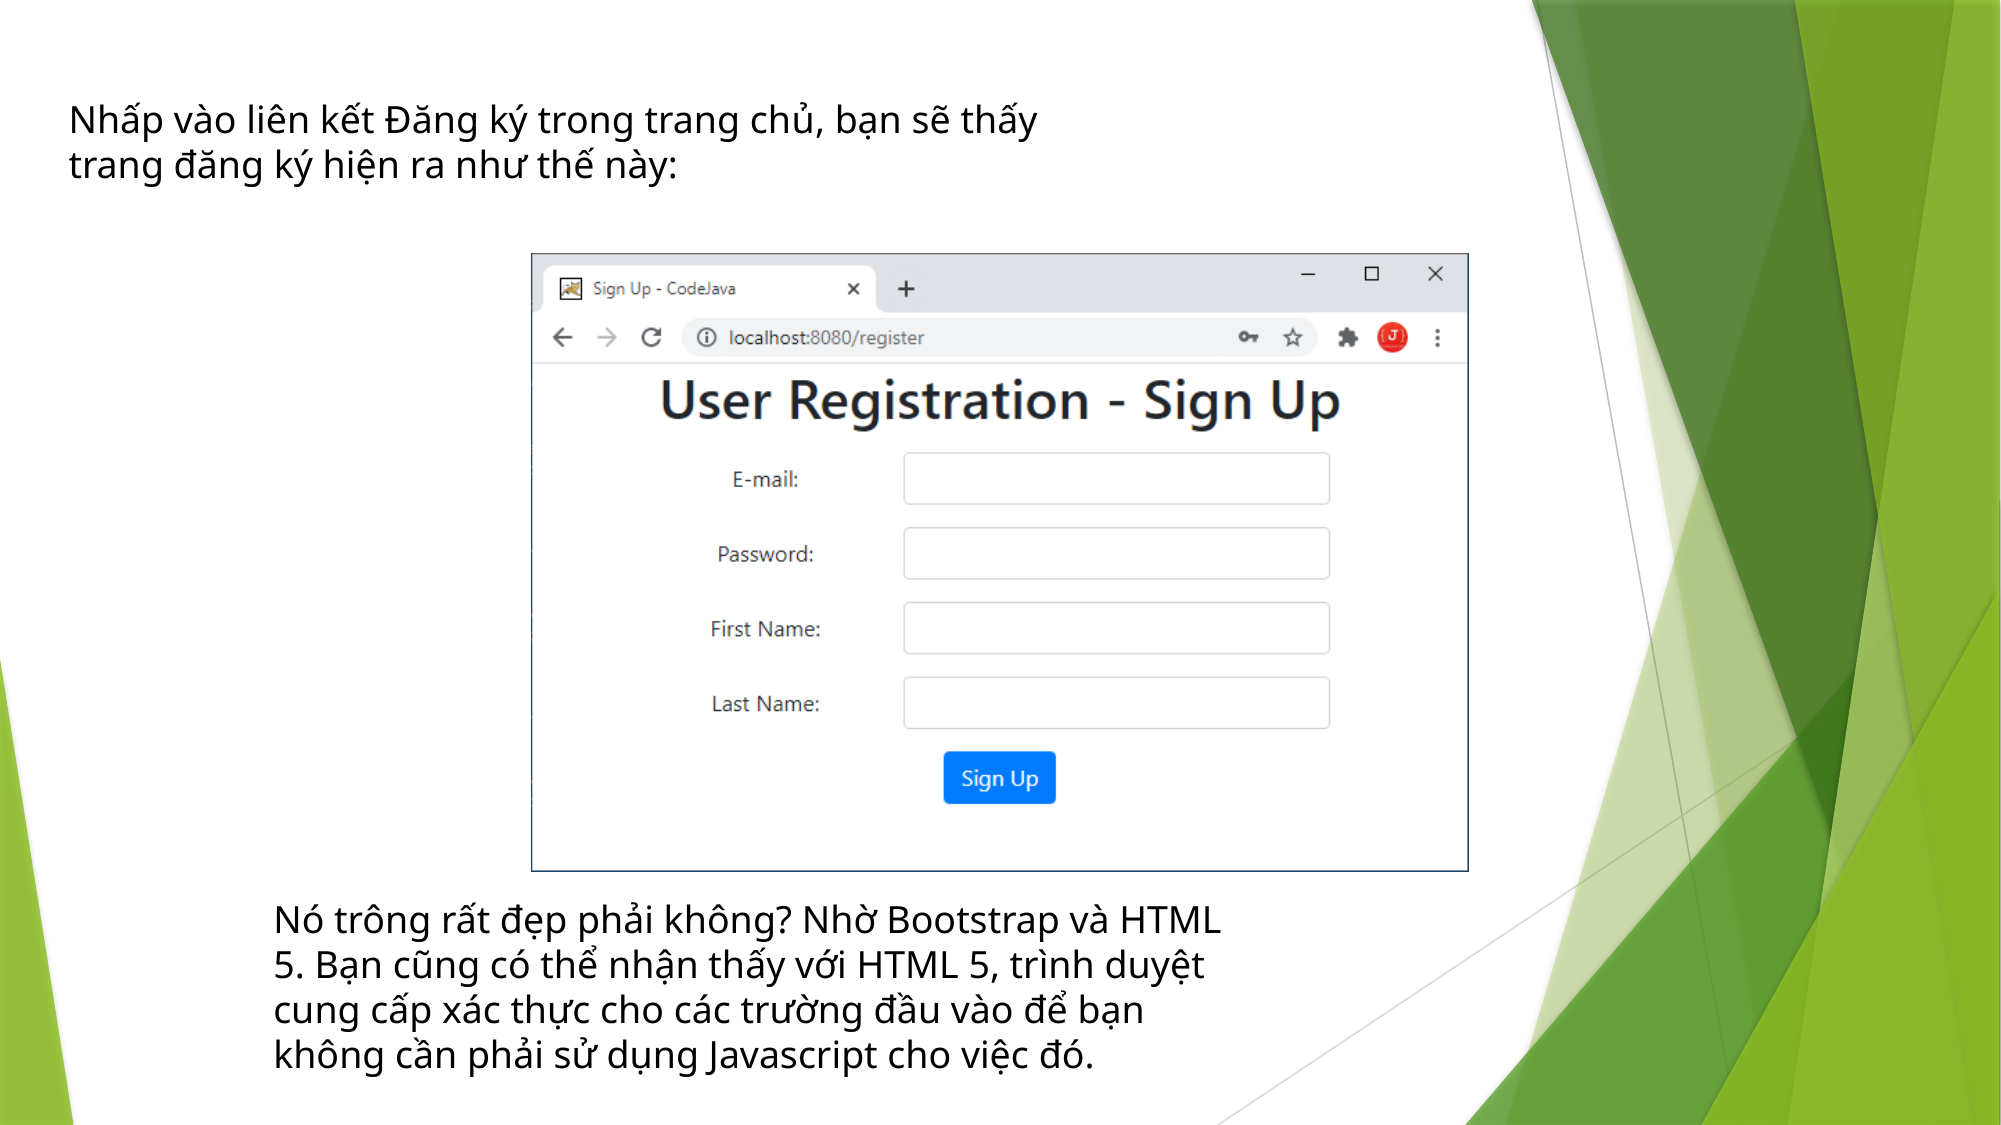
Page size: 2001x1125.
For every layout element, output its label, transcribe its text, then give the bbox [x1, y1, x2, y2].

picture [530, 252, 1470, 873]
text_box Nhấp vào liên kết Đăng ký trong trang chủ, bạn sẽ thấy trang đăng ký hiện ra như thế này: [53, 88, 1056, 194]
text_box Nó trông rất đẹp phải không? Nhờ Bootstrap và HTML 5. Bạn cũng có thể nhận thấy với HTML 5, trình duyệt cung cấp xác thực cho các trường đầu vào để bạn không cần phải sử dụng Javascript cho việc đó. [258, 888, 1261, 1083]
